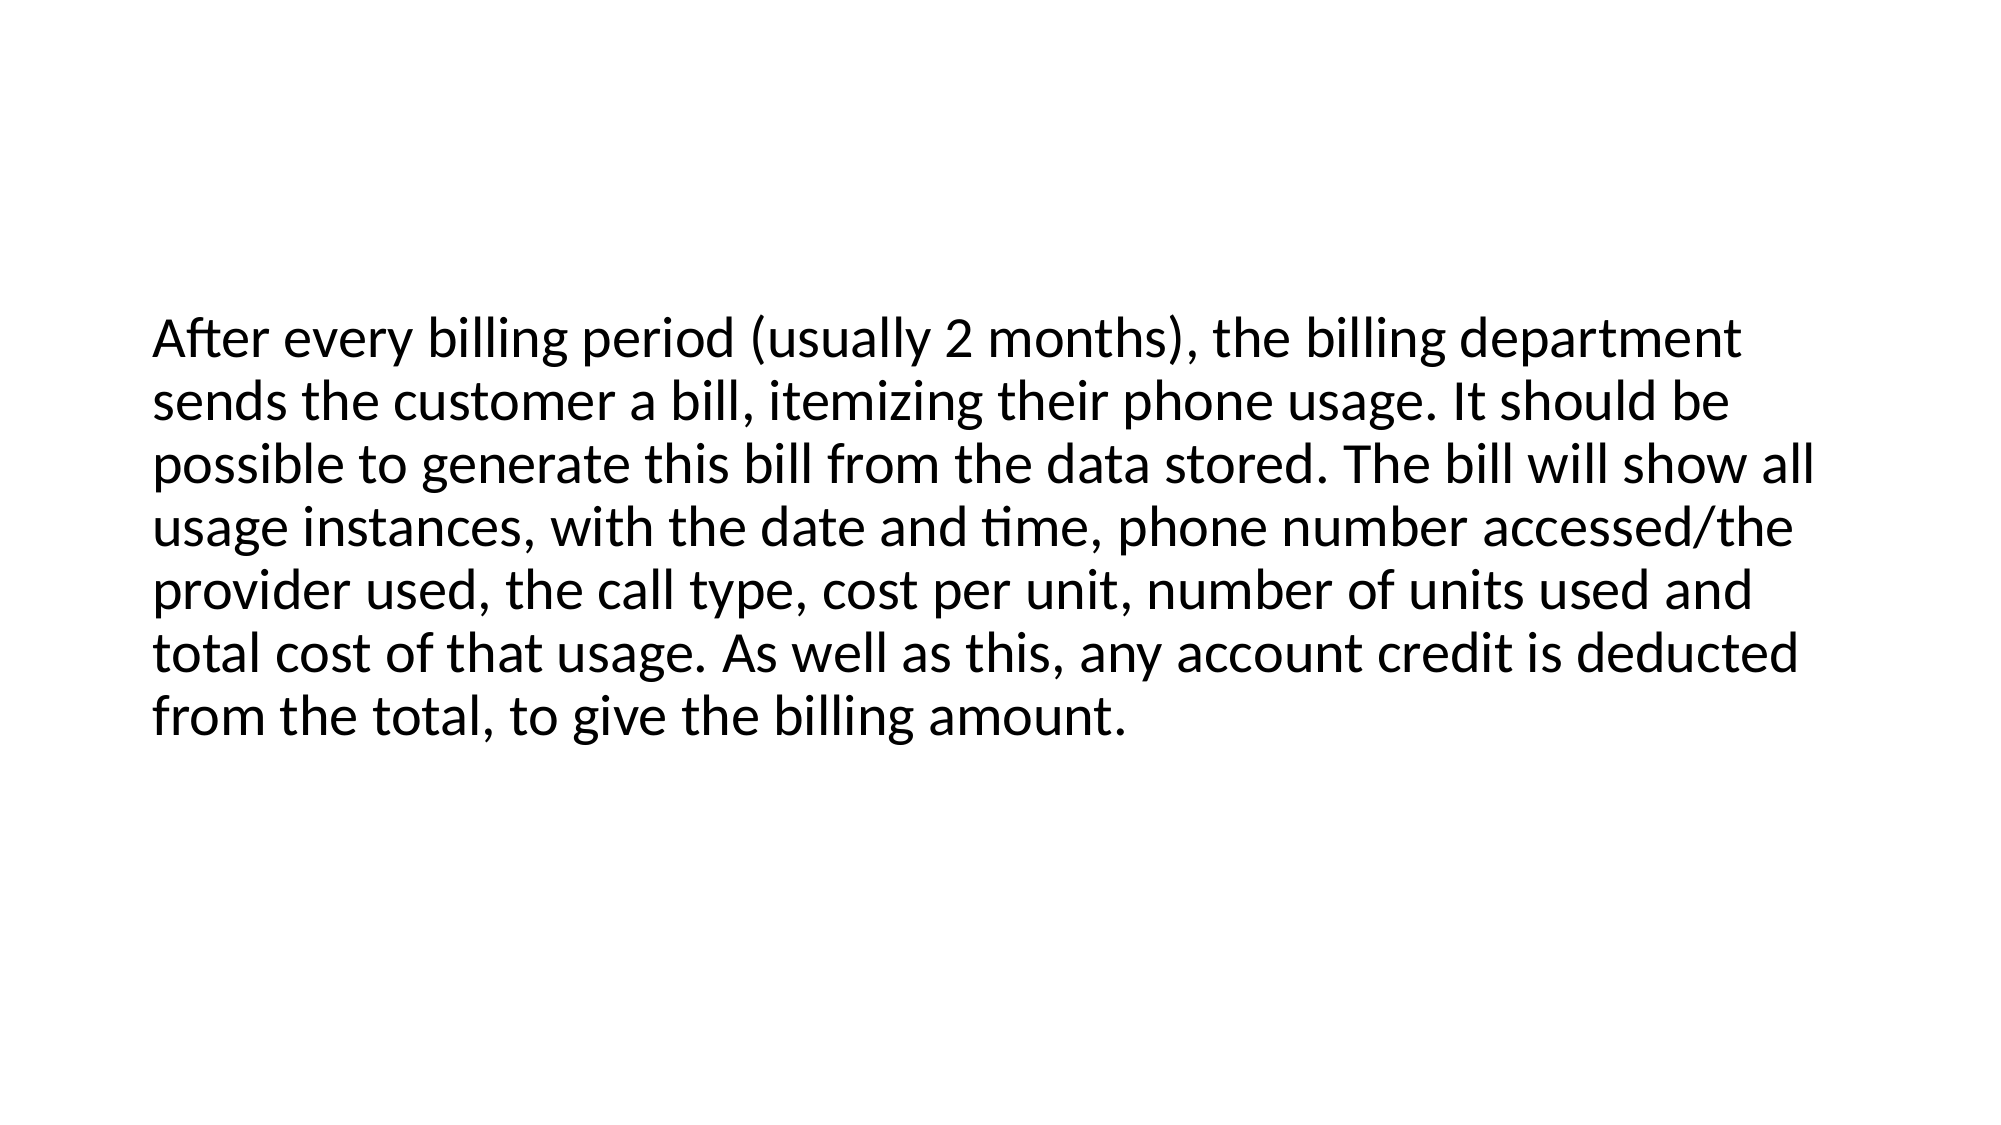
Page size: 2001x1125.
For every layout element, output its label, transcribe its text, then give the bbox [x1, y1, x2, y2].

list After every billing period (usually 2 months), the billing department sends the customer a bill, itemizing their phone usage. It should be possible to generate this bill from the data stored. The bill will show all usage instances, with the date and time, phone number accessed/the provider used, the call type, cost per unit, number of units used and total cost of that usage. As well as this, any account credit is deducted from the total, to give the billing amount. [137, 299, 1863, 1014]
